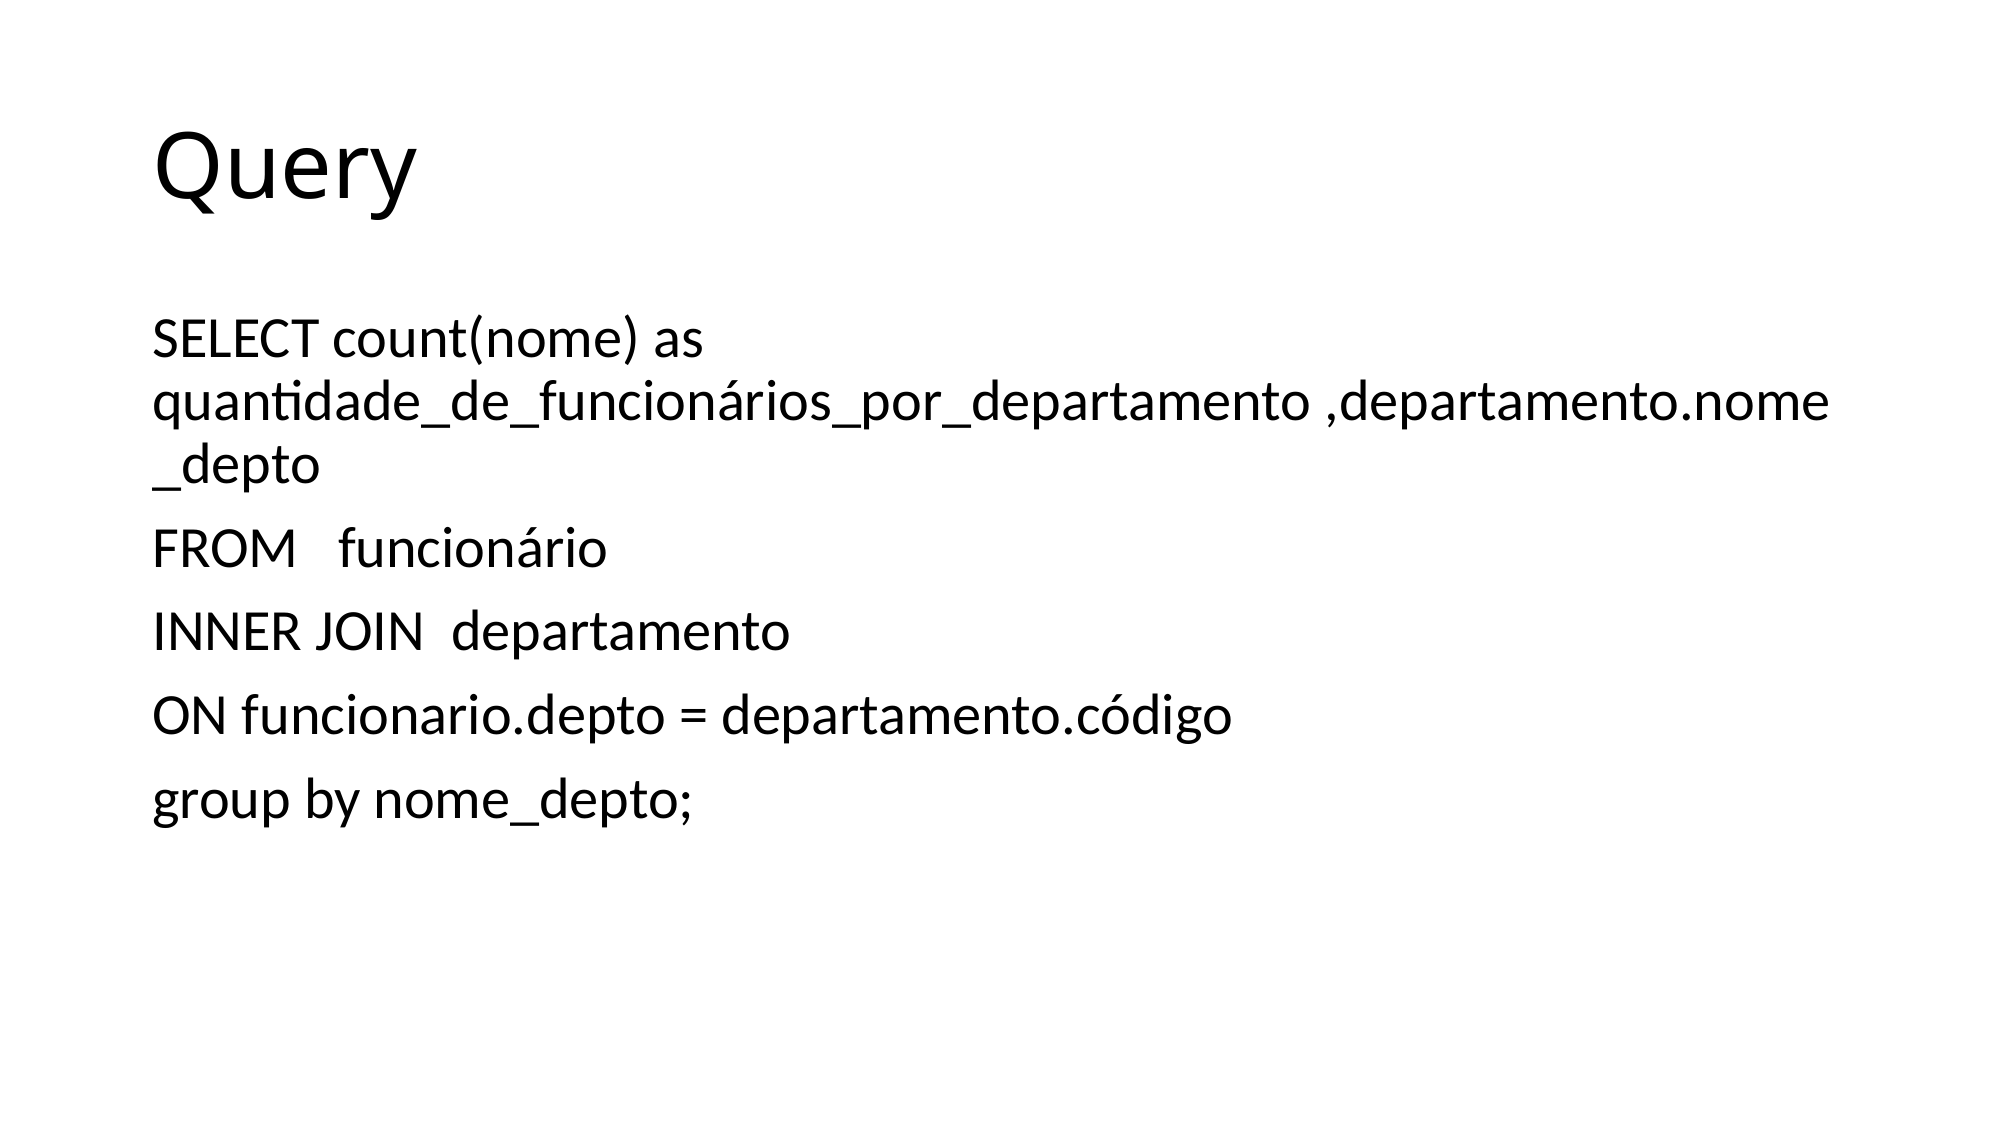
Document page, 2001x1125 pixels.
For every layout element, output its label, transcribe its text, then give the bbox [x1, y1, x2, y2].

title Query [137, 59, 1863, 278]
list SELECT count(nome) as quantidade_de_funcionários_por_departamento ,departamento.nome_depto FROM funcionário INNER JOIN departamento ON funcionario.depto = departamento.código group by nome_depto; [137, 299, 1863, 1014]
